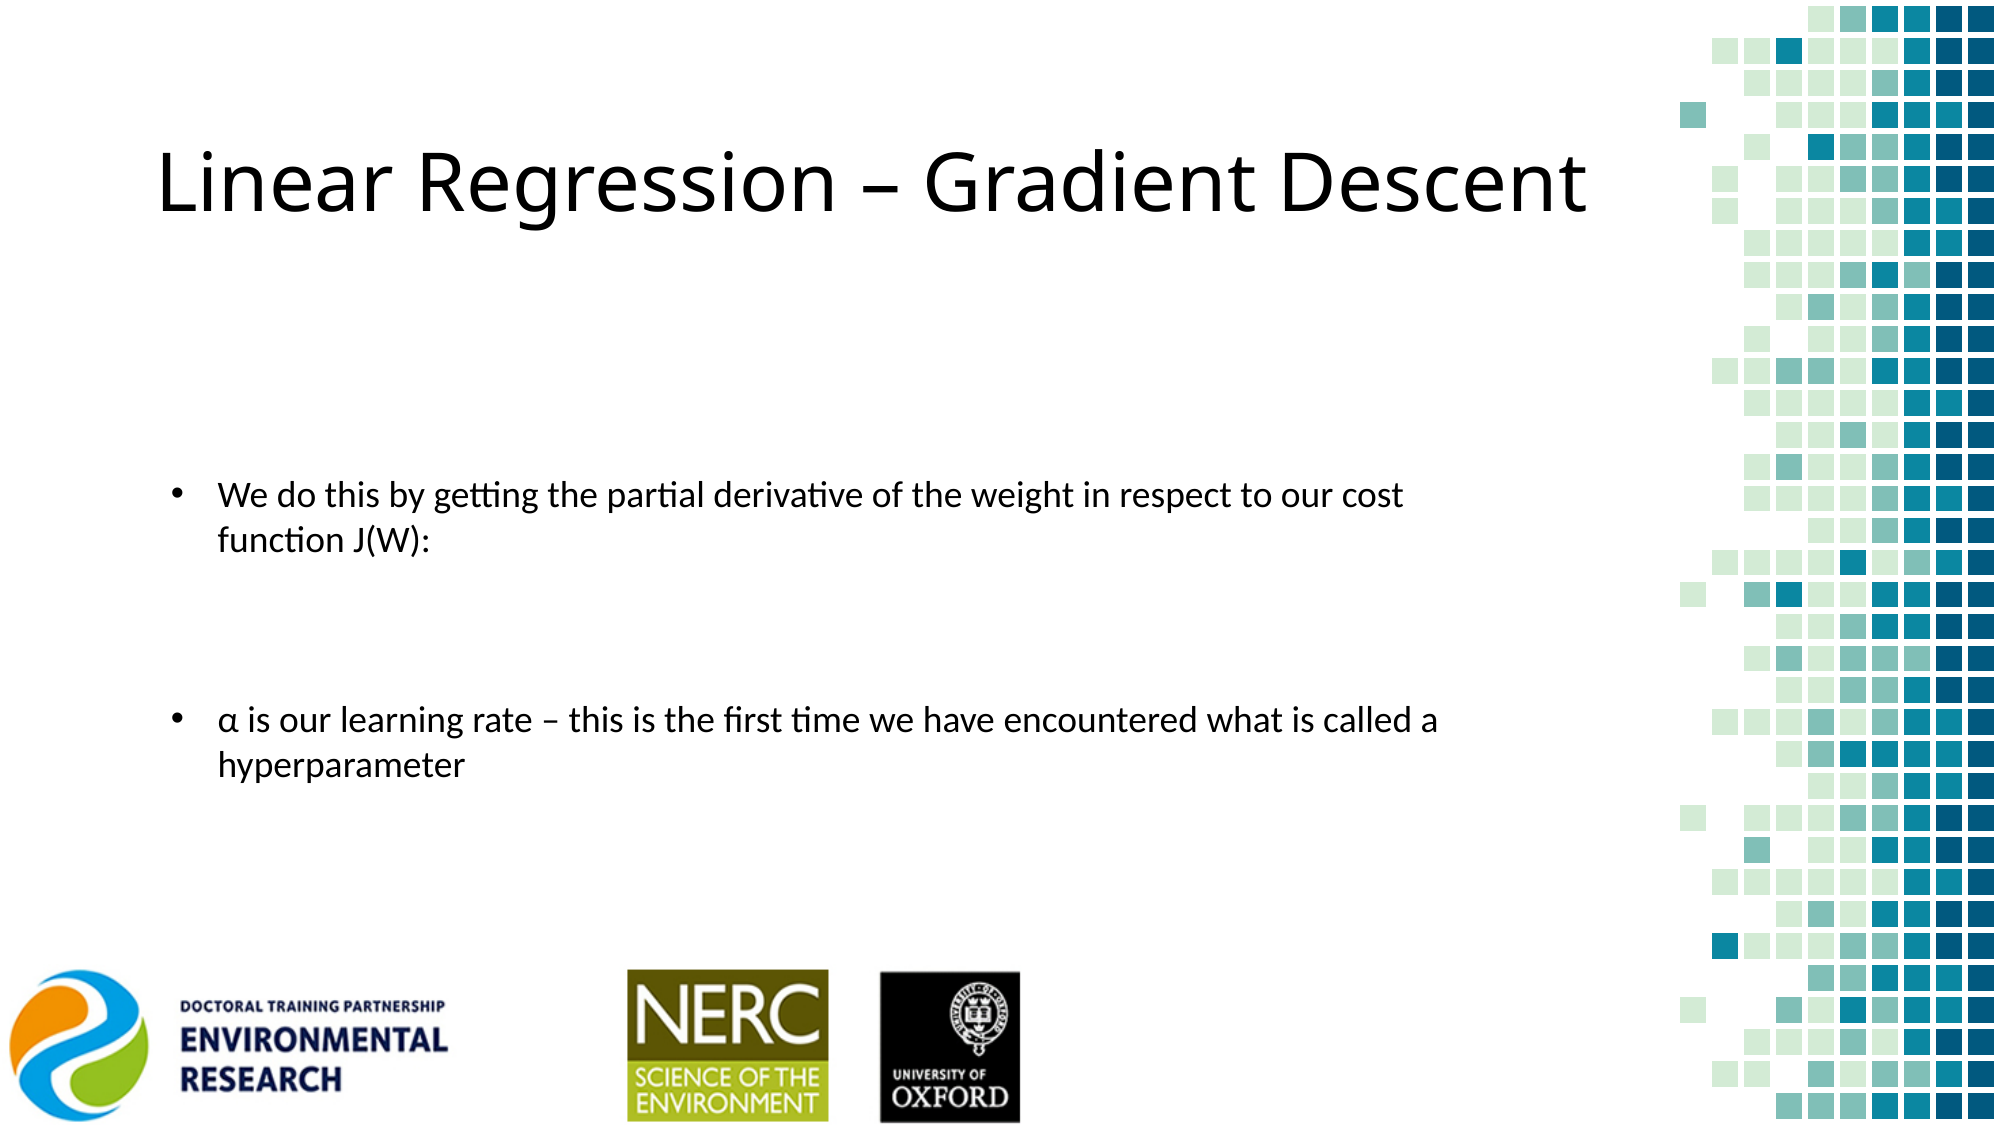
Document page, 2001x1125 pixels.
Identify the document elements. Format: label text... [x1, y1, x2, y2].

title Linear Regression – Gradient Descent [140, 56, 1619, 244]
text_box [0, 964, 1676, 1125]
